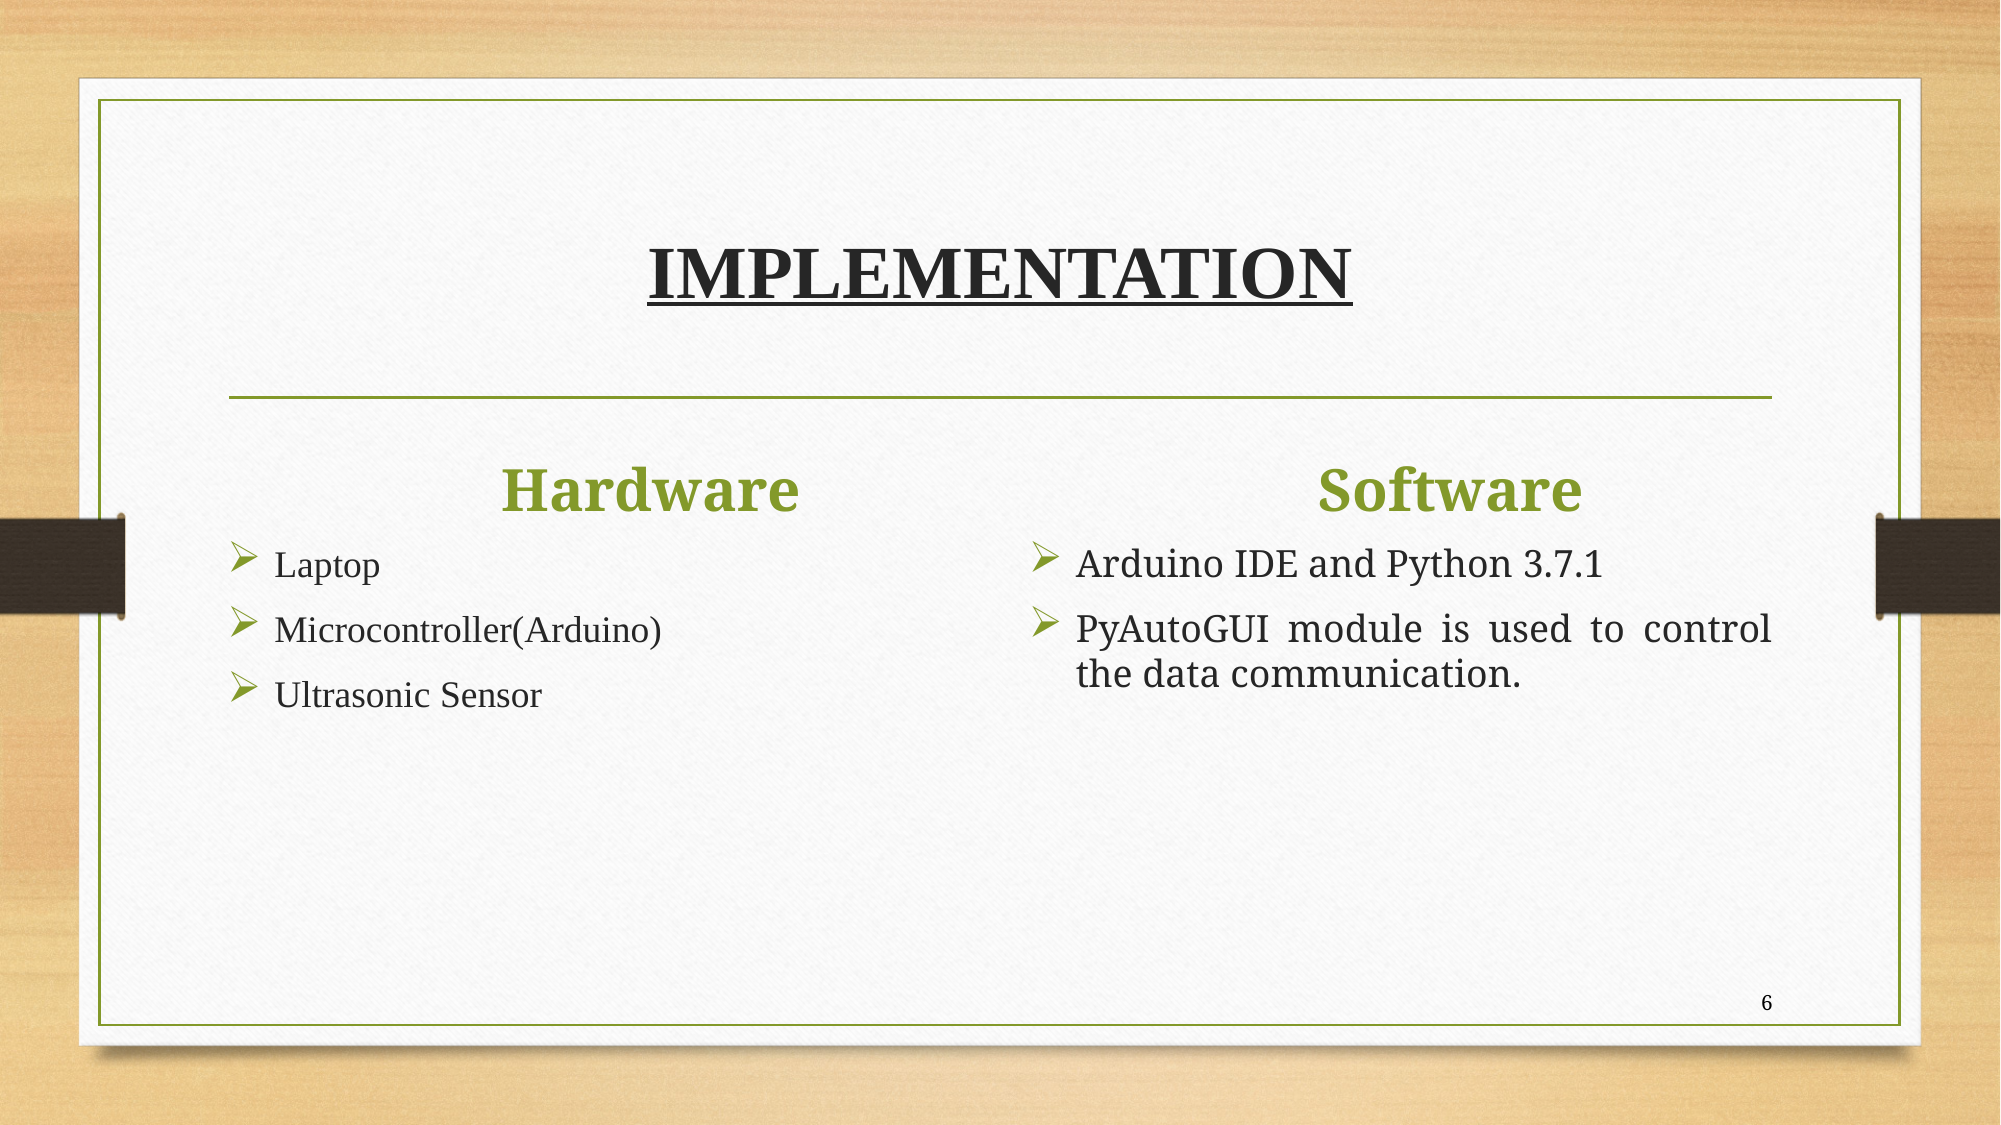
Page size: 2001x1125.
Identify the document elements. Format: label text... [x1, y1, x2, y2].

title IMPLEMENTATION [212, 161, 1788, 375]
picture [0, 0, 2001, 1125]
list Hardware [212, 436, 987, 531]
list Arduino IDE and Python 3.7.1 PyAutoGUI module is used to control the data communication. [1013, 532, 1788, 964]
list Laptop Microcontroller(Arduino) Ultrasonic Sensor [212, 532, 987, 964]
slide_number 6 [1698, 979, 1788, 1025]
list Software [1013, 436, 1788, 531]
